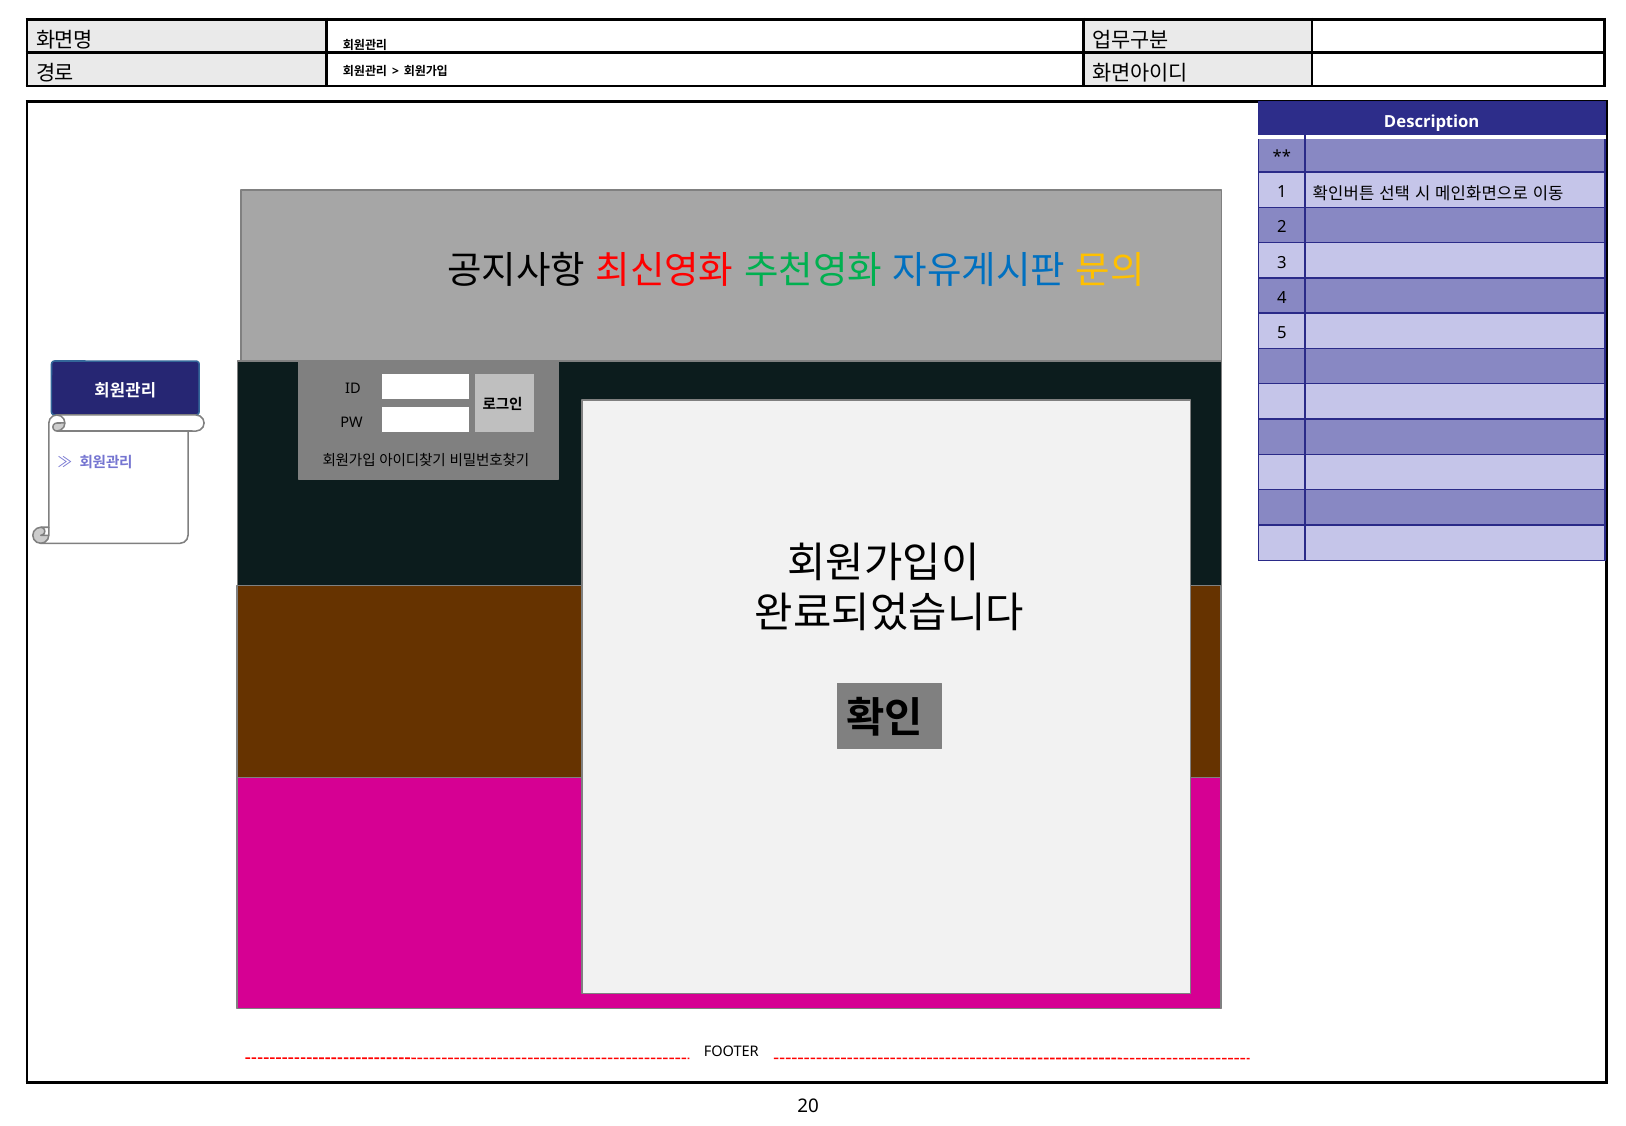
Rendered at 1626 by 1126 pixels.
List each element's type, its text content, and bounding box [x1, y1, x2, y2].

table_cell 확인버튼 선택 시 메인화면으로 이동 [1306, 173, 1604, 207]
text_box [298, 361, 559, 443]
text_box 회원가입 아이디찾기 비밀번호찾기 [246, 443, 582, 476]
table_cell [1306, 384, 1604, 418]
table_cell 1 [1259, 173, 1304, 207]
table_cell 2 [1259, 208, 1304, 242]
table_cell [1306, 490, 1604, 524]
table_cell [1306, 314, 1604, 348]
text_box [383, 405, 471, 433]
text_box ID [328, 371, 378, 404]
title 회원관리 회원관리 > 회원가입 [328, 19, 1085, 87]
table_cell 3 [1259, 243, 1304, 277]
table_cell [1306, 455, 1604, 489]
text_box [559, 361, 1222, 585]
table_cell [1306, 208, 1604, 242]
table_cell [1259, 526, 1304, 560]
text_box [1191, 585, 1222, 777]
table_cell [1306, 139, 1604, 171]
table_cell [1306, 279, 1604, 312]
text_box 회원관리 [51, 361, 200, 415]
text_box ≫ 회원관리 [32, 414, 205, 544]
text_box [381, 373, 471, 401]
text_box [241, 189, 1222, 361]
table_cell [1259, 490, 1304, 524]
text_box [298, 476, 559, 480]
table_header Description [1259, 102, 1604, 135]
table_cell [1259, 455, 1304, 489]
table_cell [1259, 420, 1304, 454]
text_box 로그인 [473, 373, 535, 433]
table_cell [1306, 420, 1604, 454]
table_cell [1259, 349, 1304, 383]
table_cell ** [1259, 139, 1304, 171]
table_cell 5 [1259, 314, 1304, 348]
text_box [582, 400, 1191, 994]
text_box 회원가입이 완료되었습니다 [653, 528, 1126, 643]
text_box PW [320, 405, 383, 438]
text_box 확인 [837, 683, 942, 749]
table_cell [1306, 526, 1604, 560]
table_cell [1259, 384, 1304, 418]
text_box [236, 777, 1222, 1009]
table_cell [1306, 349, 1604, 383]
text_box 공지사항 최신영화 추천영화 자유게시판 문의 [370, 238, 1222, 299]
text_box [237, 361, 582, 585]
text_box [236, 585, 582, 777]
table_cell 4 [1259, 279, 1304, 312]
table_cell [1306, 243, 1604, 277]
